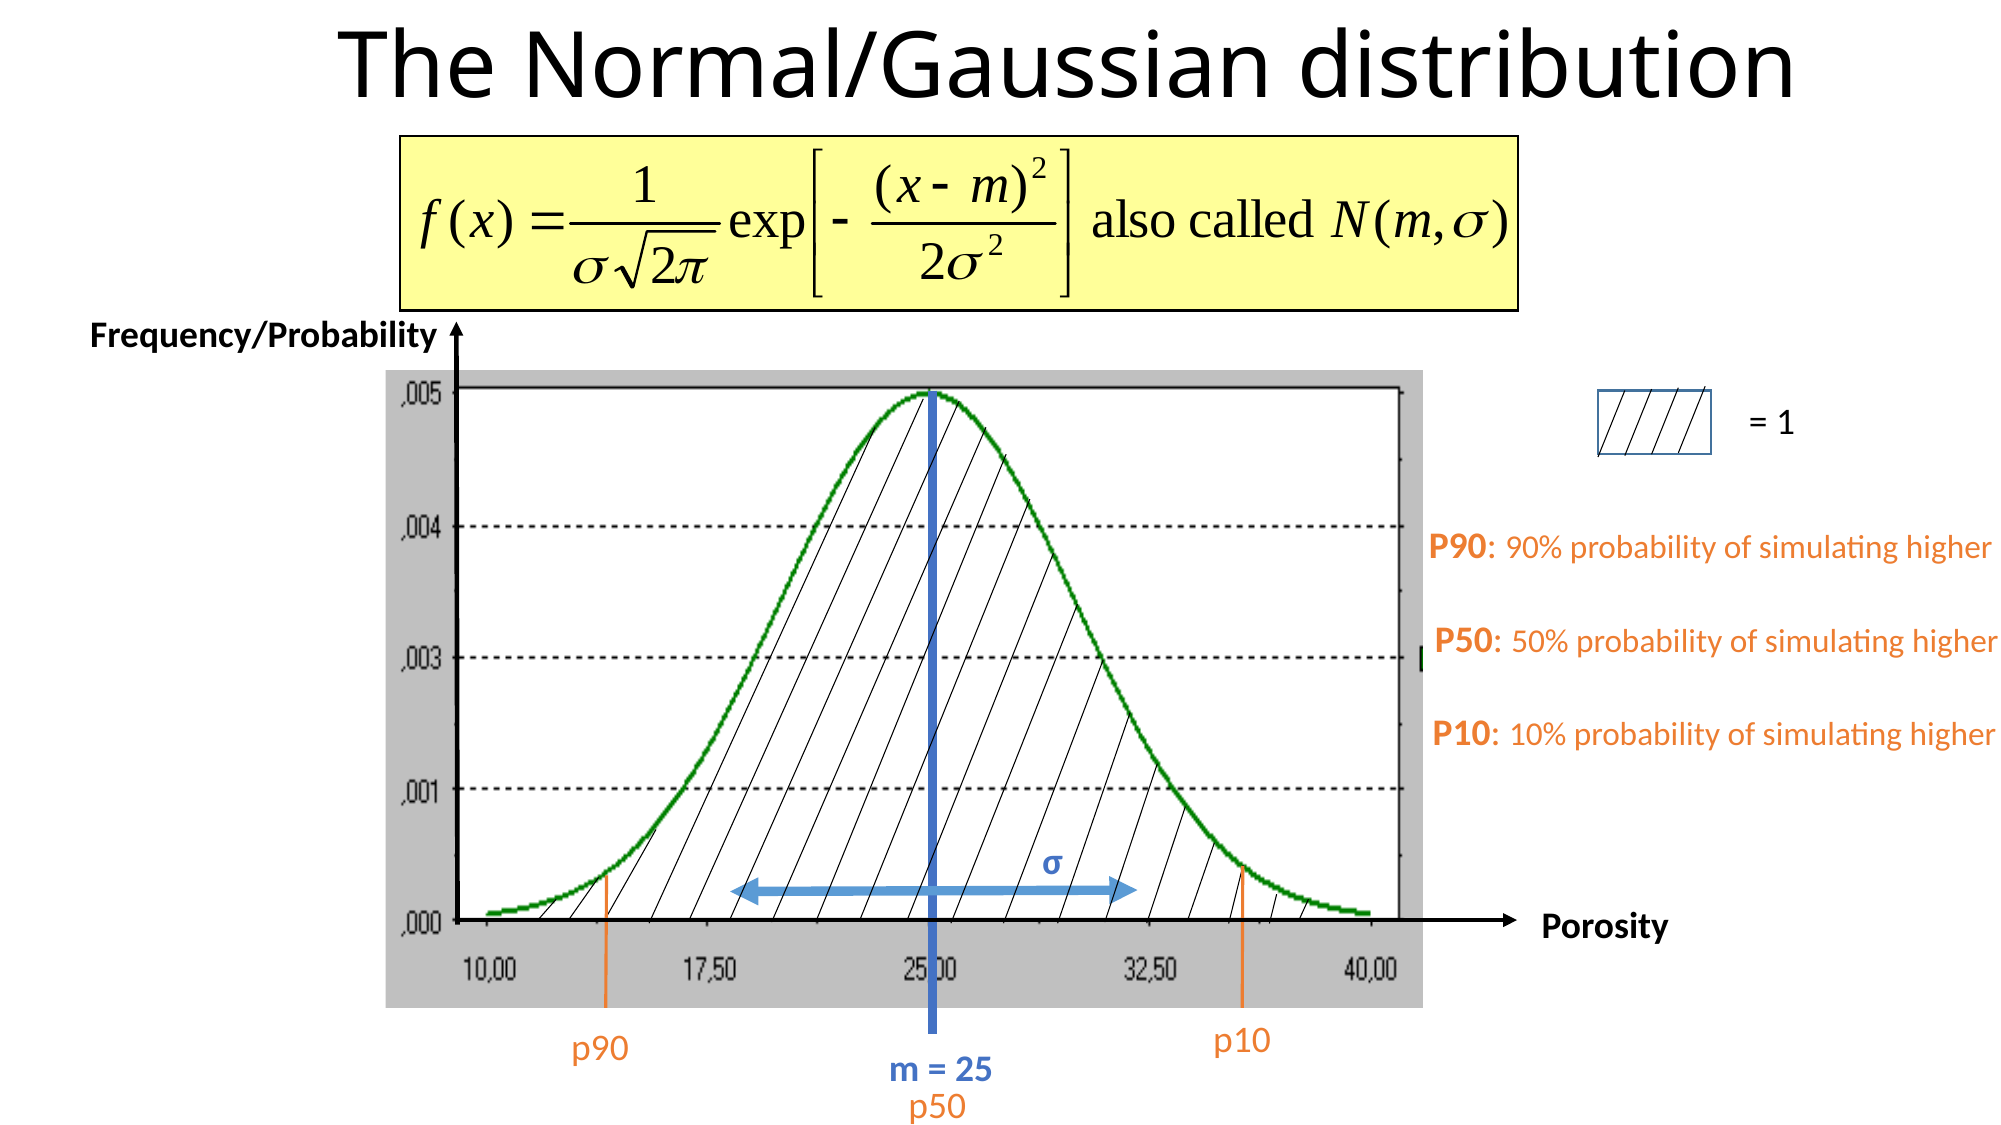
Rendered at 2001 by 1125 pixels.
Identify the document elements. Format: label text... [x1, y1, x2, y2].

text_box Frequency/Probability [75, 302, 453, 363]
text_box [536, 899, 557, 919]
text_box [815, 454, 1007, 919]
text_box m = 25 [874, 1036, 1009, 1097]
text_box P10: 10% probability of simulating higher [1423, 701, 2000, 761]
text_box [567, 877, 599, 919]
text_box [1188, 842, 1215, 919]
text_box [1597, 390, 1625, 458]
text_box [1651, 387, 1679, 455]
text_box p90 [556, 1015, 644, 1075]
text_box P90: 90% probability of simulating higher [1423, 514, 2000, 574]
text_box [1298, 899, 1309, 919]
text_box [906, 553, 1054, 919]
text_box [1104, 763, 1158, 919]
picture [1243, 921, 1423, 1008]
text_box = 1 [1734, 389, 1811, 450]
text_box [1003, 659, 1104, 919]
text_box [859, 498, 1030, 919]
title The Normal/Gaussian distribution [322, 0, 2000, 177]
text_box P50: 50% probability of simulating higher [1423, 607, 2000, 668]
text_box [1678, 386, 1706, 453]
picture [607, 922, 932, 1008]
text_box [603, 829, 648, 919]
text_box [648, 427, 688, 919]
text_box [688, 398, 924, 919]
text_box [1624, 389, 1652, 456]
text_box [950, 604, 1078, 919]
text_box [1057, 712, 1131, 919]
text_box p10 [1198, 1008, 1286, 1068]
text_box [771, 427, 986, 919]
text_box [1146, 806, 1186, 919]
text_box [401, 137, 1518, 310]
text_box [1679, 389, 1712, 455]
text_box Porosity [1526, 894, 1685, 954]
text_box p50 [893, 1073, 981, 1125]
picture [933, 921, 1242, 1008]
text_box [730, 400, 960, 919]
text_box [1228, 864, 1244, 919]
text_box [1269, 894, 1277, 919]
picture [385, 370, 1423, 1008]
